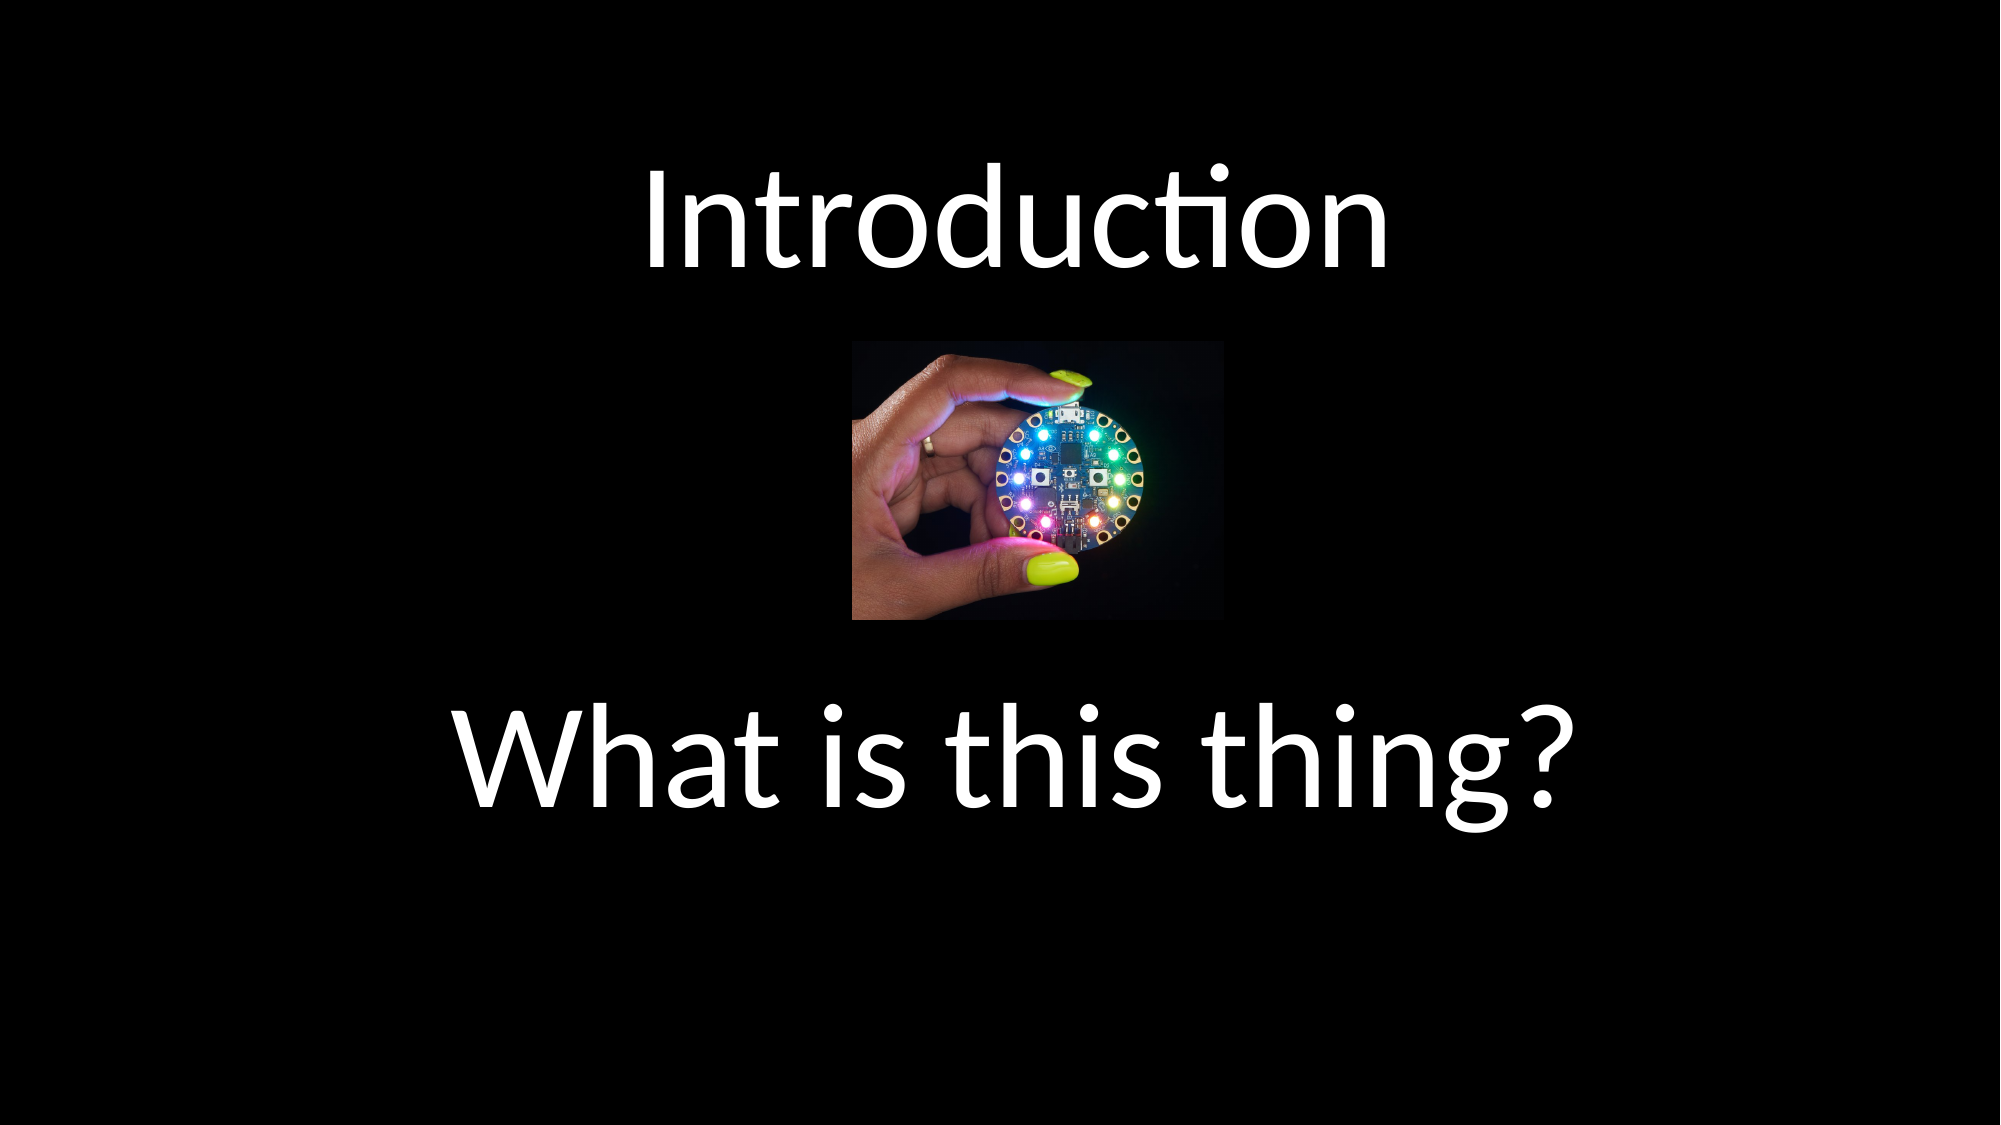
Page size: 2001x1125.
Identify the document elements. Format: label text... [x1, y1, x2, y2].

picture [852, 341, 1224, 620]
title Introduction What is this thing? [116, 87, 1917, 1048]
